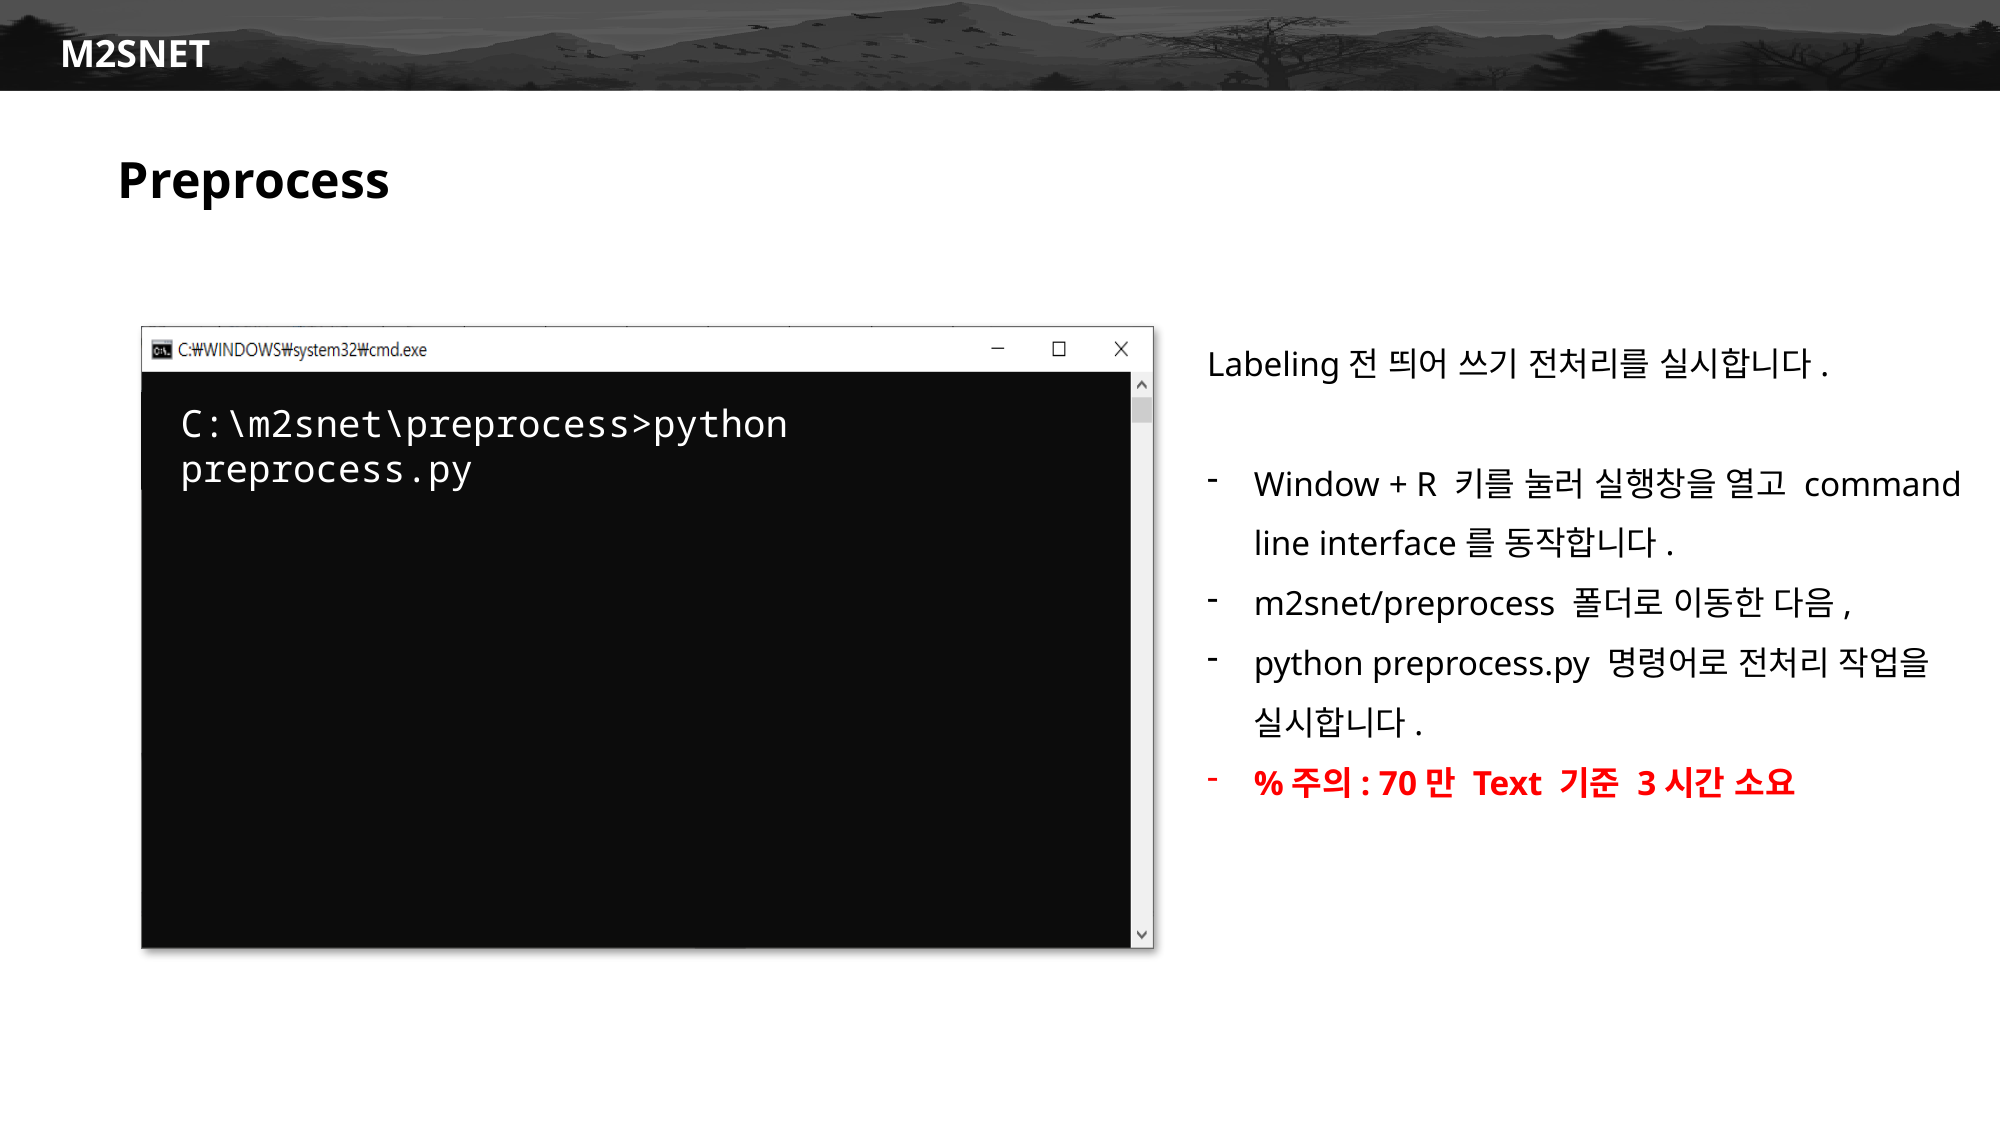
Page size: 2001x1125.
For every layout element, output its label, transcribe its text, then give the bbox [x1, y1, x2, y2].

picture [0, 0, 2000, 91]
text_box Labeling전 띄어 쓰기 전처리를 실시합니다. Window + R 키를 눌러 실행창을 열고 command line interface를 동작합니다. m2snet/preprocess 폴더로 이동한 다음, python preprocess.py 명령어로 전처리 작업을 실시합니다. %주의: 70만 Text 기준 3시간 소요 [1192, 315, 1984, 810]
picture [140, 326, 1154, 949]
text_box Preprocess [103, 141, 1208, 216]
